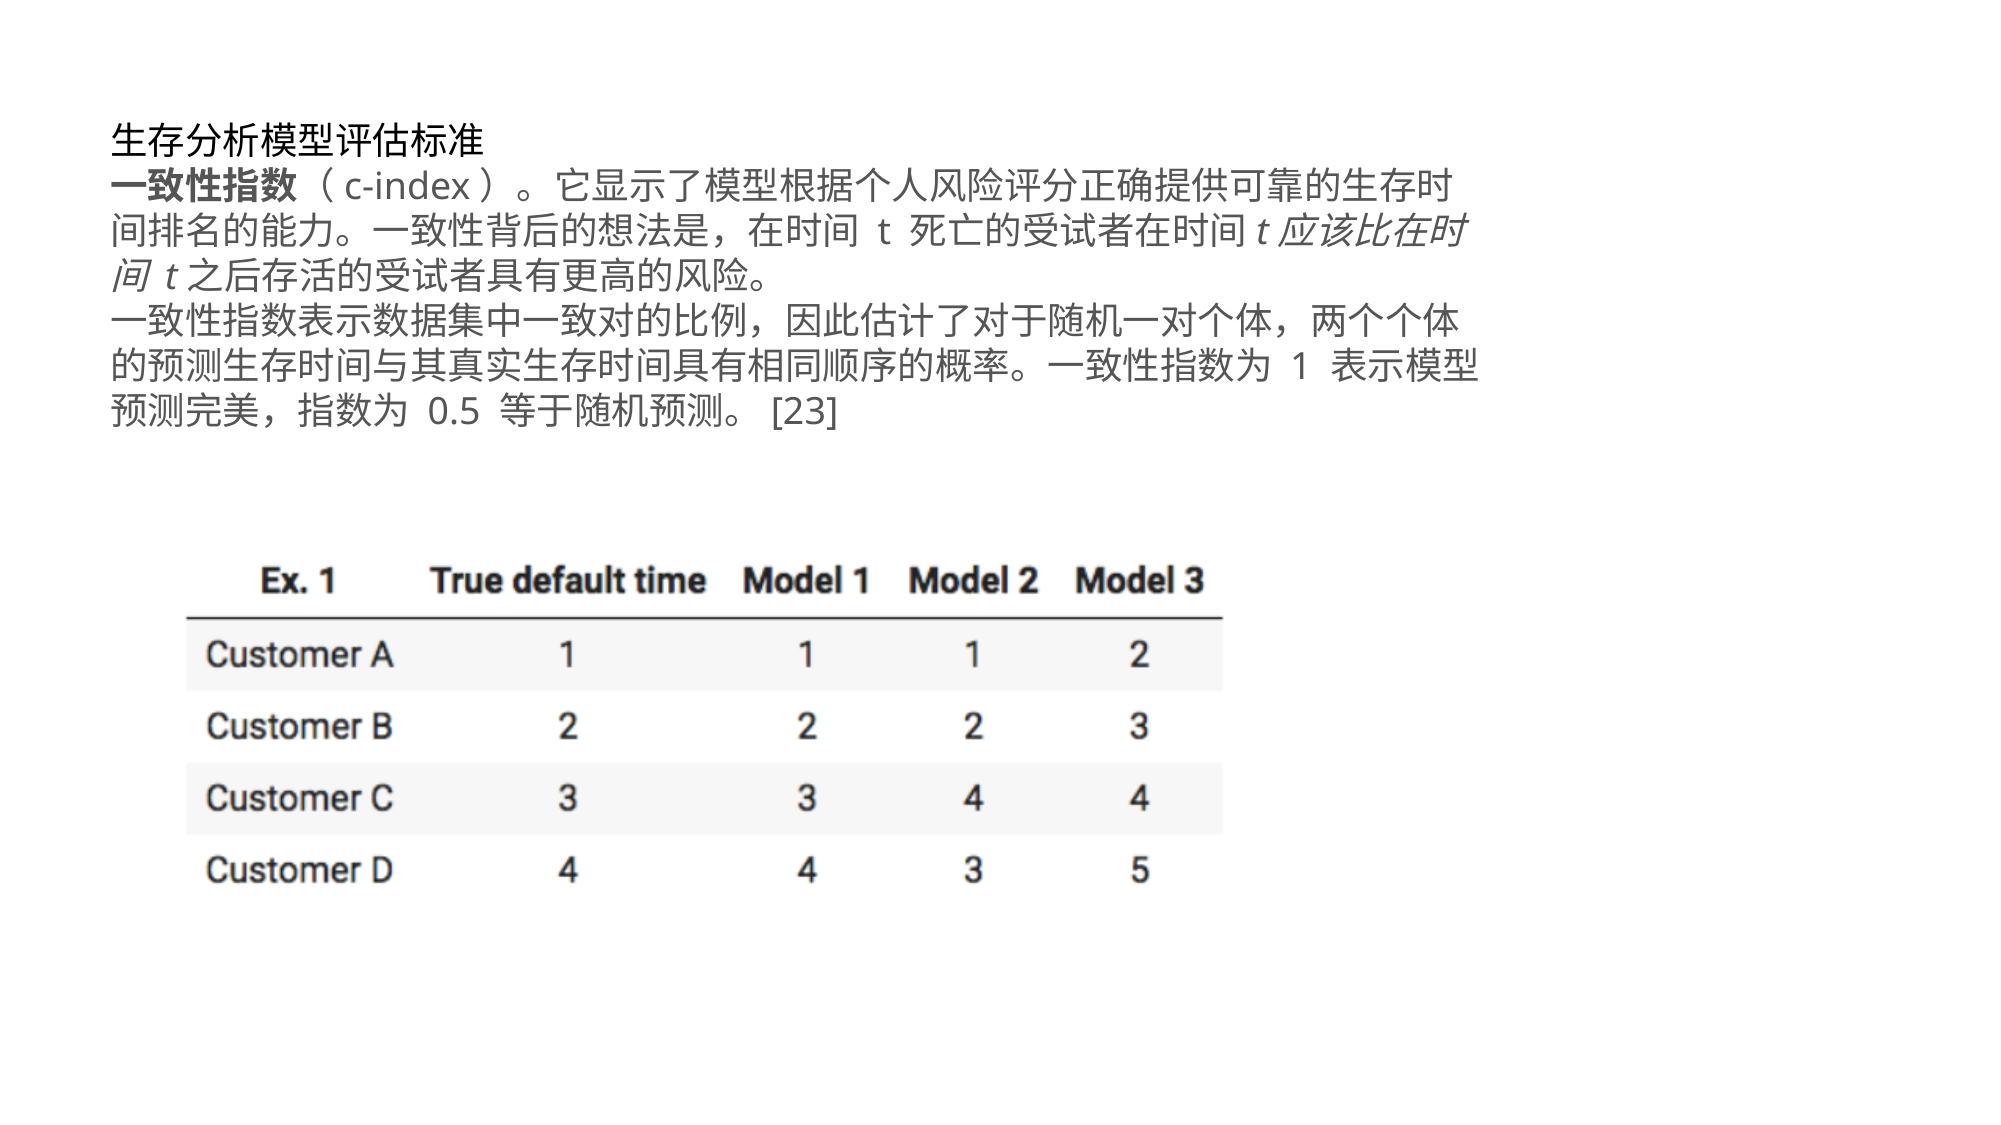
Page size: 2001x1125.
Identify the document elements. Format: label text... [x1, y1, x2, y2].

text_box 生存分析模型评估标准 一致性指数（c-index）。它显示了模型根据个人风险评分正确提供可靠的生存时间排名的能力。一致性背后的想法是，在时间 t 死亡的受试者在时间t应该比在时间 t之后存活的受试者具有更高的风险。 一致性指数表示数据集中一致对的比例，因此估计了对于随机一对个体，两个个体的预测生存时间与其真实生存时间具有相同顺序的概率。一致性指数为 1 表示模型预测完美，指数为 0.5 等于随机预测。[23] [95, 109, 1504, 485]
picture [95, 505, 1405, 938]
